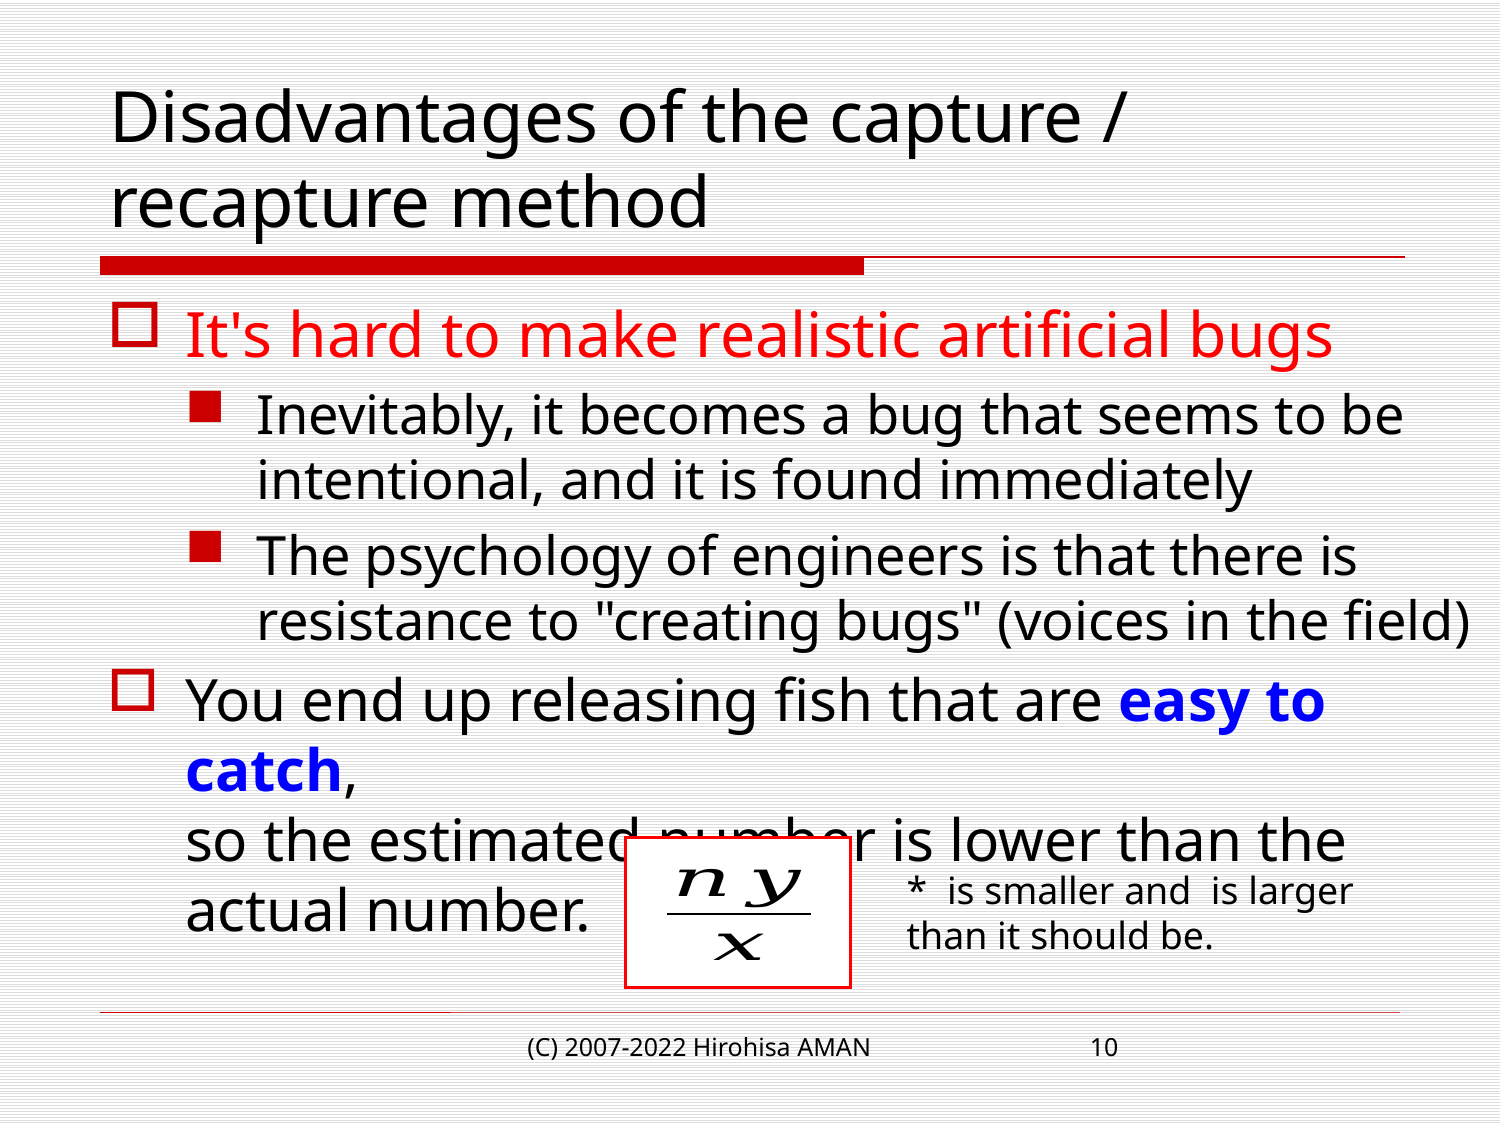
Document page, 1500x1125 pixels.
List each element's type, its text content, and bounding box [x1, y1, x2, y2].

slide_number 10 [1074, 1024, 1401, 1103]
footer (C) 2007-2022 Hirohisa AMAN [512, 1024, 988, 1103]
title Disadvantages of the capture / recapture method [93, 49, 1407, 250]
list It's hard to make realistic artificial bugs Inevitably, it becomes a bug that seems to be intentional, and it is found immediately The psychology of engineers is that there is resistance to "creating bugs" (voices in the field) You end up releasing fish that are easy to catch, so the estimated number is lower than the actual number. [92, 287, 1500, 988]
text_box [625, 837, 851, 988]
